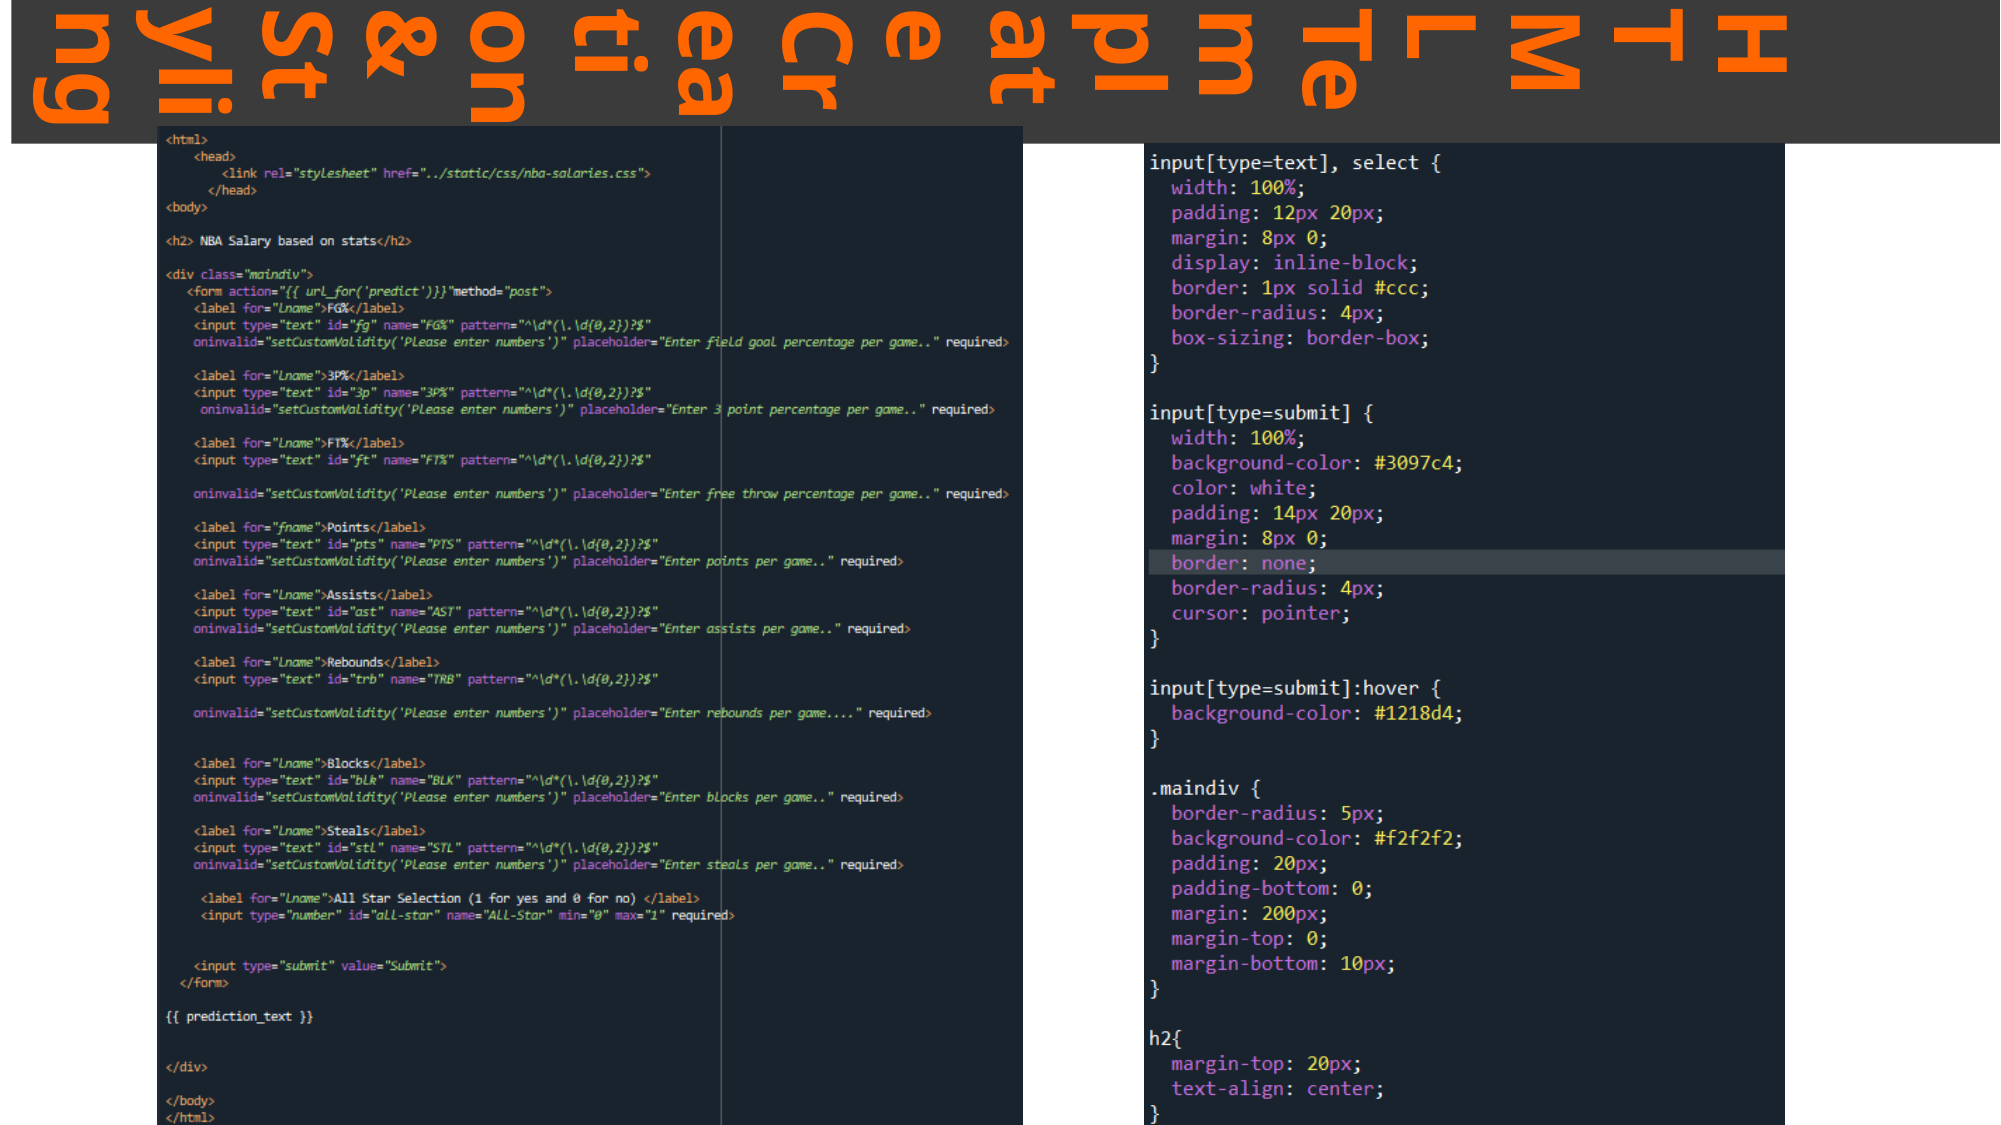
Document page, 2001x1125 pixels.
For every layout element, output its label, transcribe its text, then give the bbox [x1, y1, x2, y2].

picture [157, 126, 1023, 1125]
title HTML Template Creation & Styling [11, 0, 2000, 144]
picture [1144, 143, 1785, 1125]
